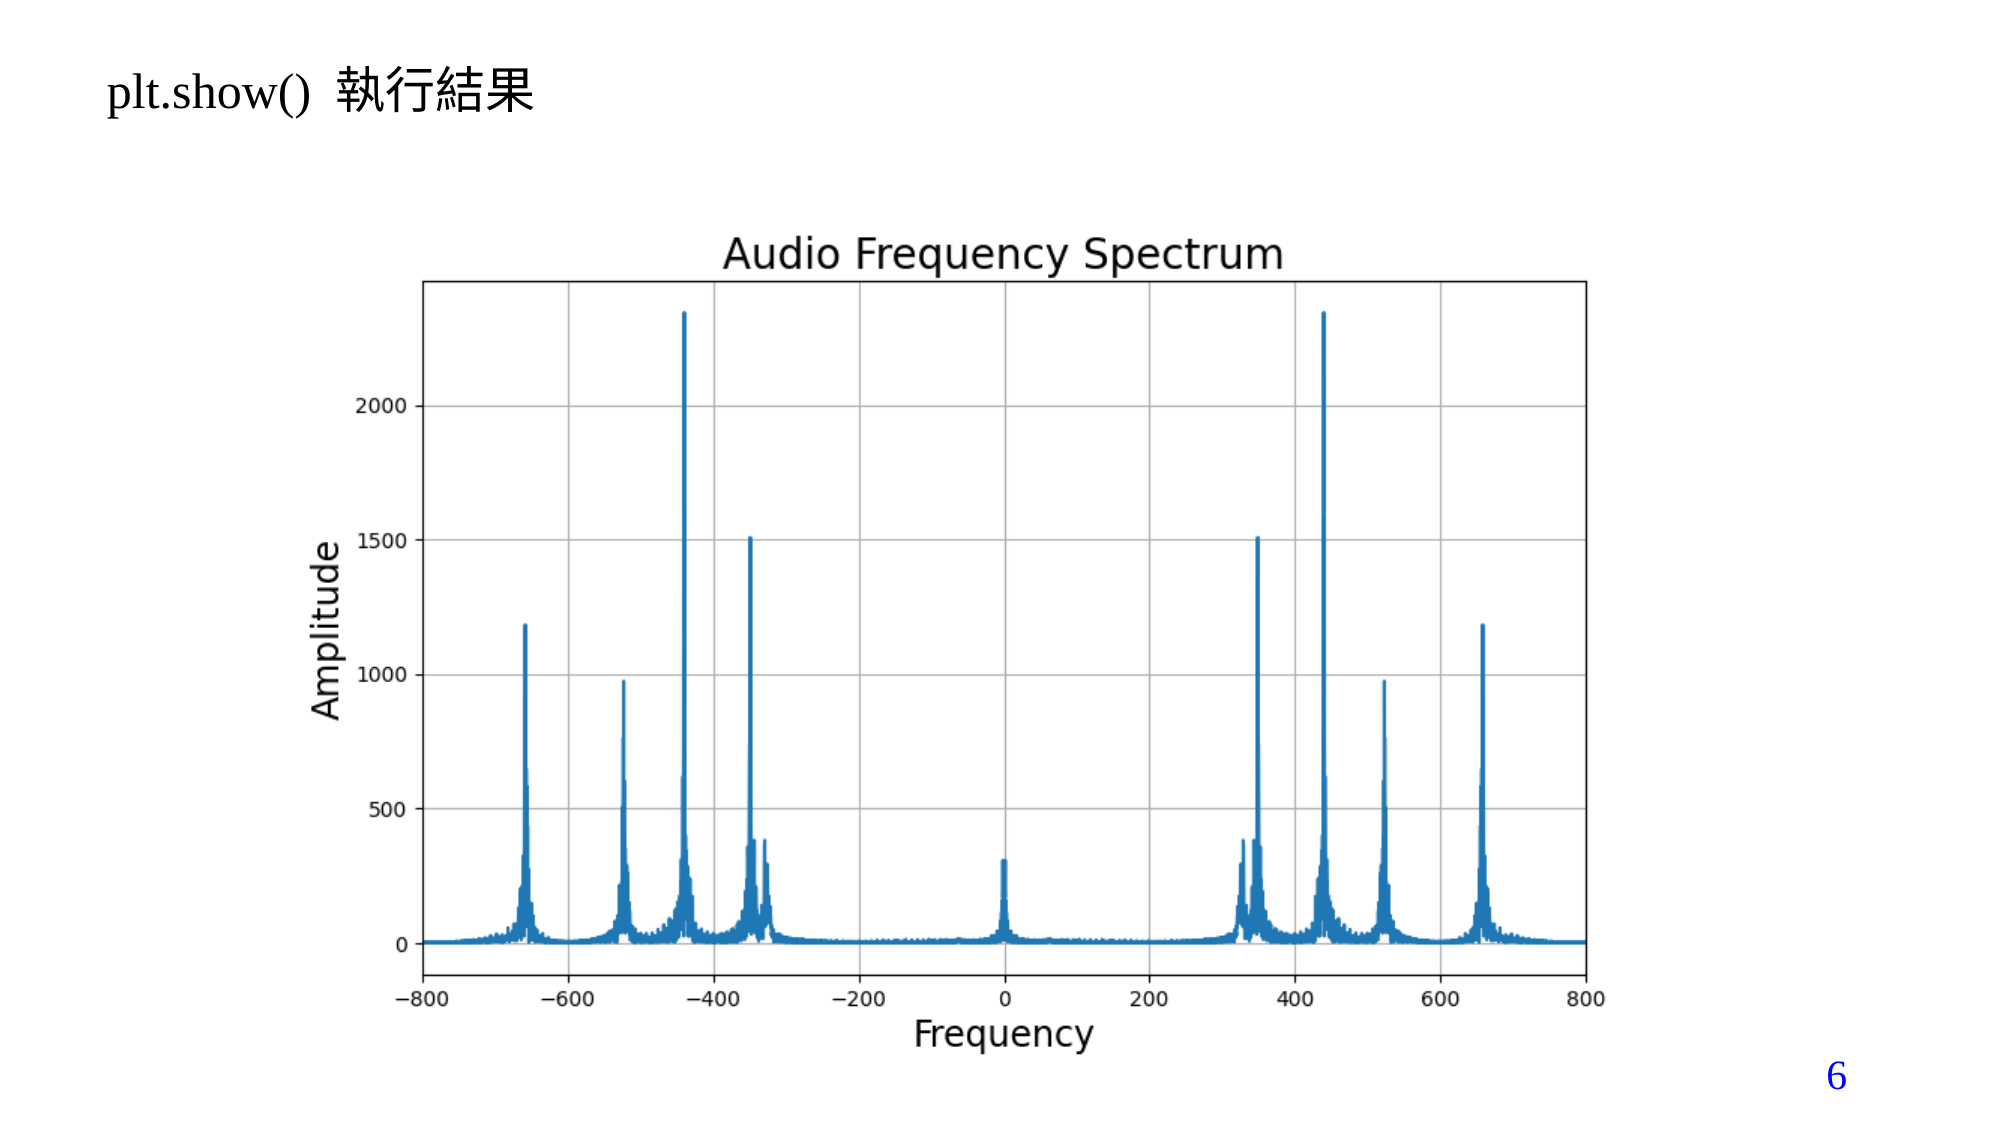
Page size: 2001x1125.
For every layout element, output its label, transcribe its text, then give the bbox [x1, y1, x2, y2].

text_box 6 [1412, 1042, 1863, 1103]
text_box plt.show() 執行結果 [92, 51, 561, 126]
picture [235, 173, 1736, 1074]
